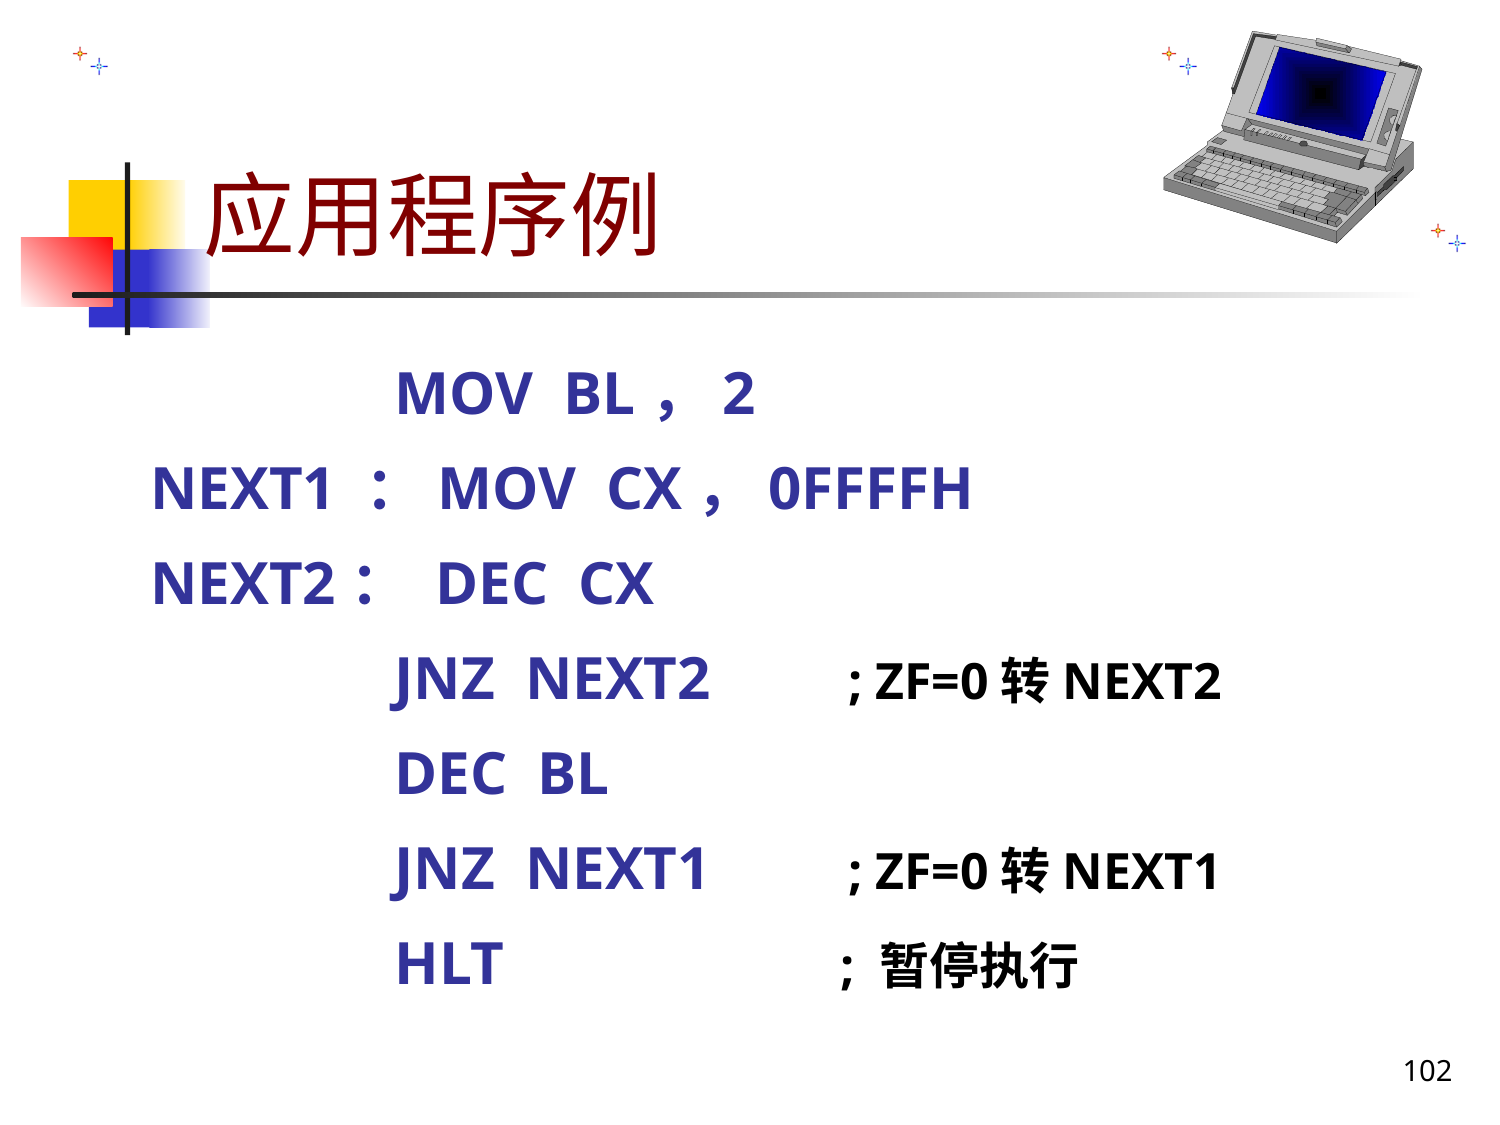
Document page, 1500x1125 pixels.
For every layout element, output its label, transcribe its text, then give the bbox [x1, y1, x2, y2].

list MOV BL，2 NEXT1 ：MOV CX，0FFFFH NEXT2： DEC CX JNZ NEXT2 ; ZF=0转NEXT2 DEC BL JNZ NEXT1 ; ZF=0转NEXT1 HLT ; 暂停执行 [135, 337, 1411, 1071]
slide_number 102 [1154, 1023, 1468, 1100]
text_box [1163, 30, 1423, 244]
title 应用程序例 [188, 34, 1468, 276]
picture [62, 42, 113, 93]
